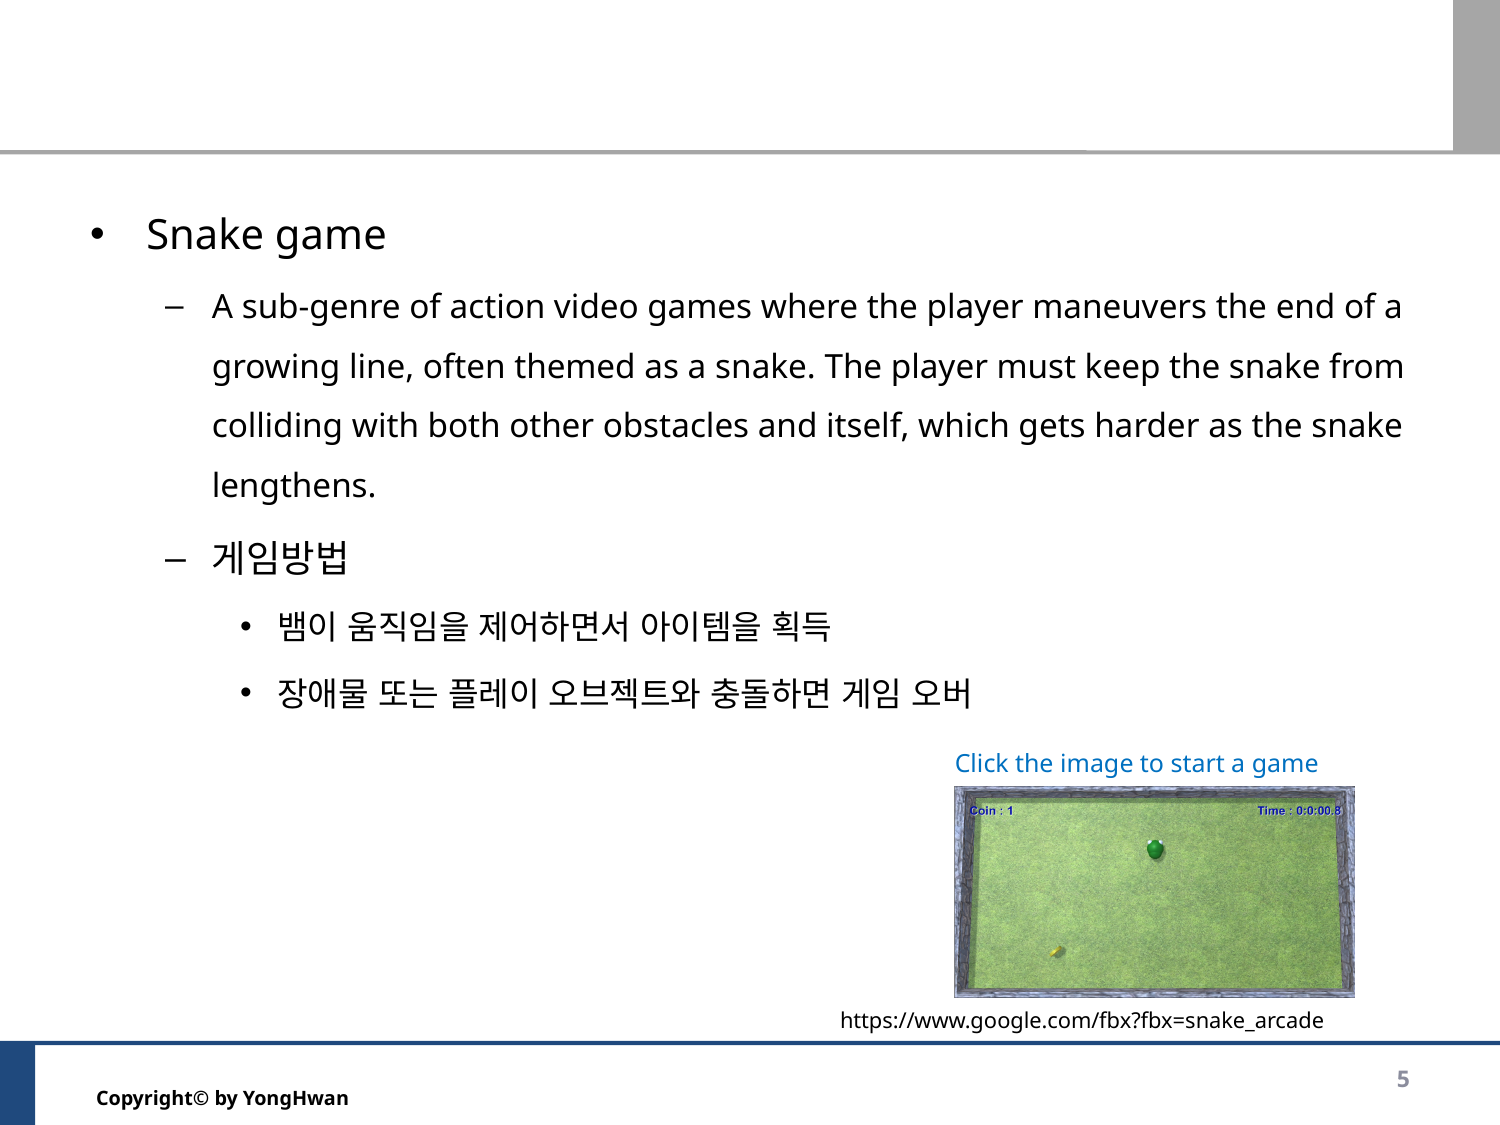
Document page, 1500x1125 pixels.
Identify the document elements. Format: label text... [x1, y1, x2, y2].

list Snake game A sub-genre of action video games where the player maneuvers the end of a growing line, often themed as a snake. The player must keep the snake from colliding with both other obstacles and itself, which gets harder as the snake lengthens. 게임방법 뱀이 움직임을 제어하면서 아이템을 획득 장애물 또는 플레이 오브젝트와 충돌하면 게임 오버 [75, 175, 1425, 1005]
text_box Click the image to start a game [939, 739, 1335, 785]
slide_number 5 [1074, 1058, 1425, 1103]
text_box https://www.google.com/fbx?fbx=snake_arcade [825, 999, 1340, 1041]
picture [954, 786, 1356, 999]
